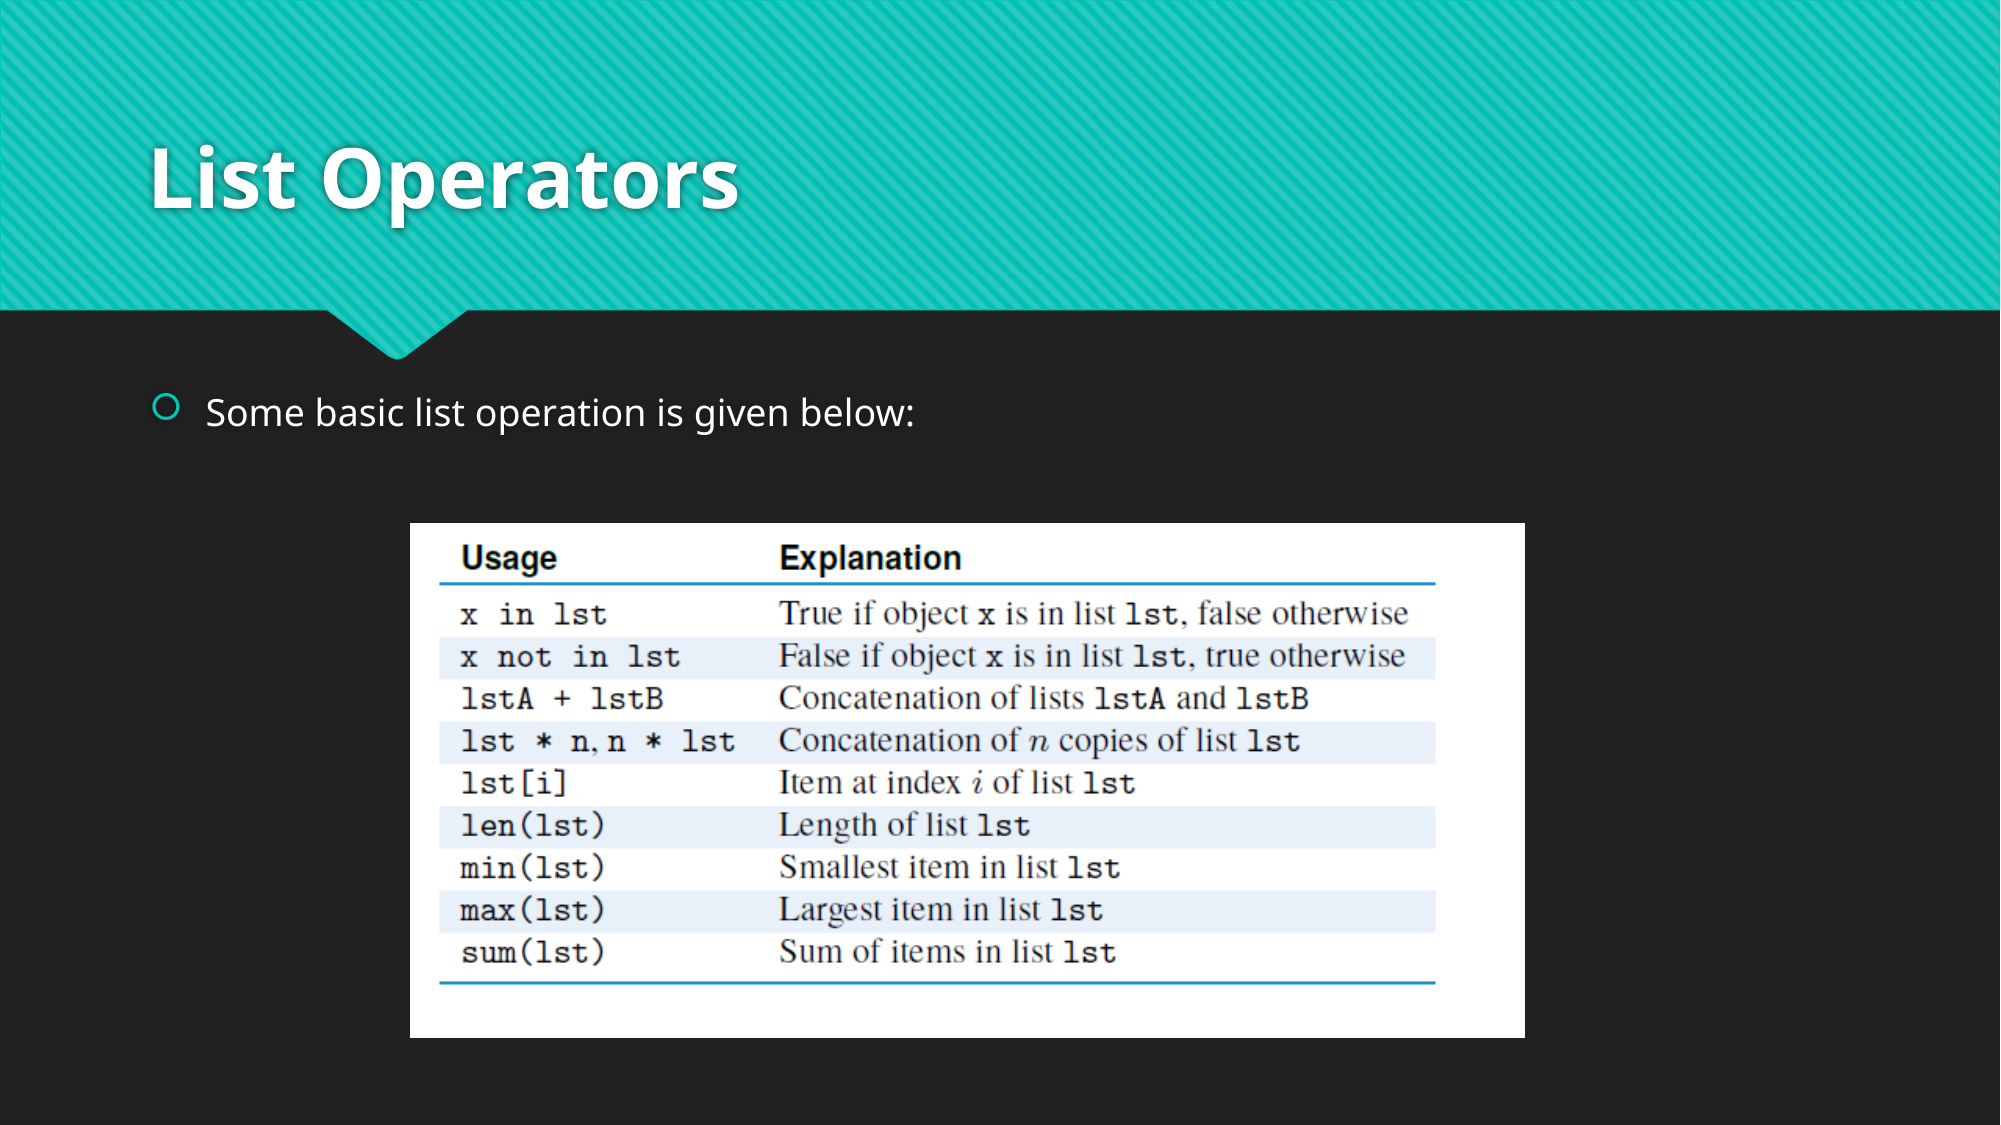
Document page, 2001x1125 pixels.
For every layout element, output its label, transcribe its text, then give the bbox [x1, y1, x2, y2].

title List Operators [132, 73, 1868, 233]
picture [409, 523, 1525, 1039]
list Some basic list operation is given below: [134, 364, 1866, 524]
